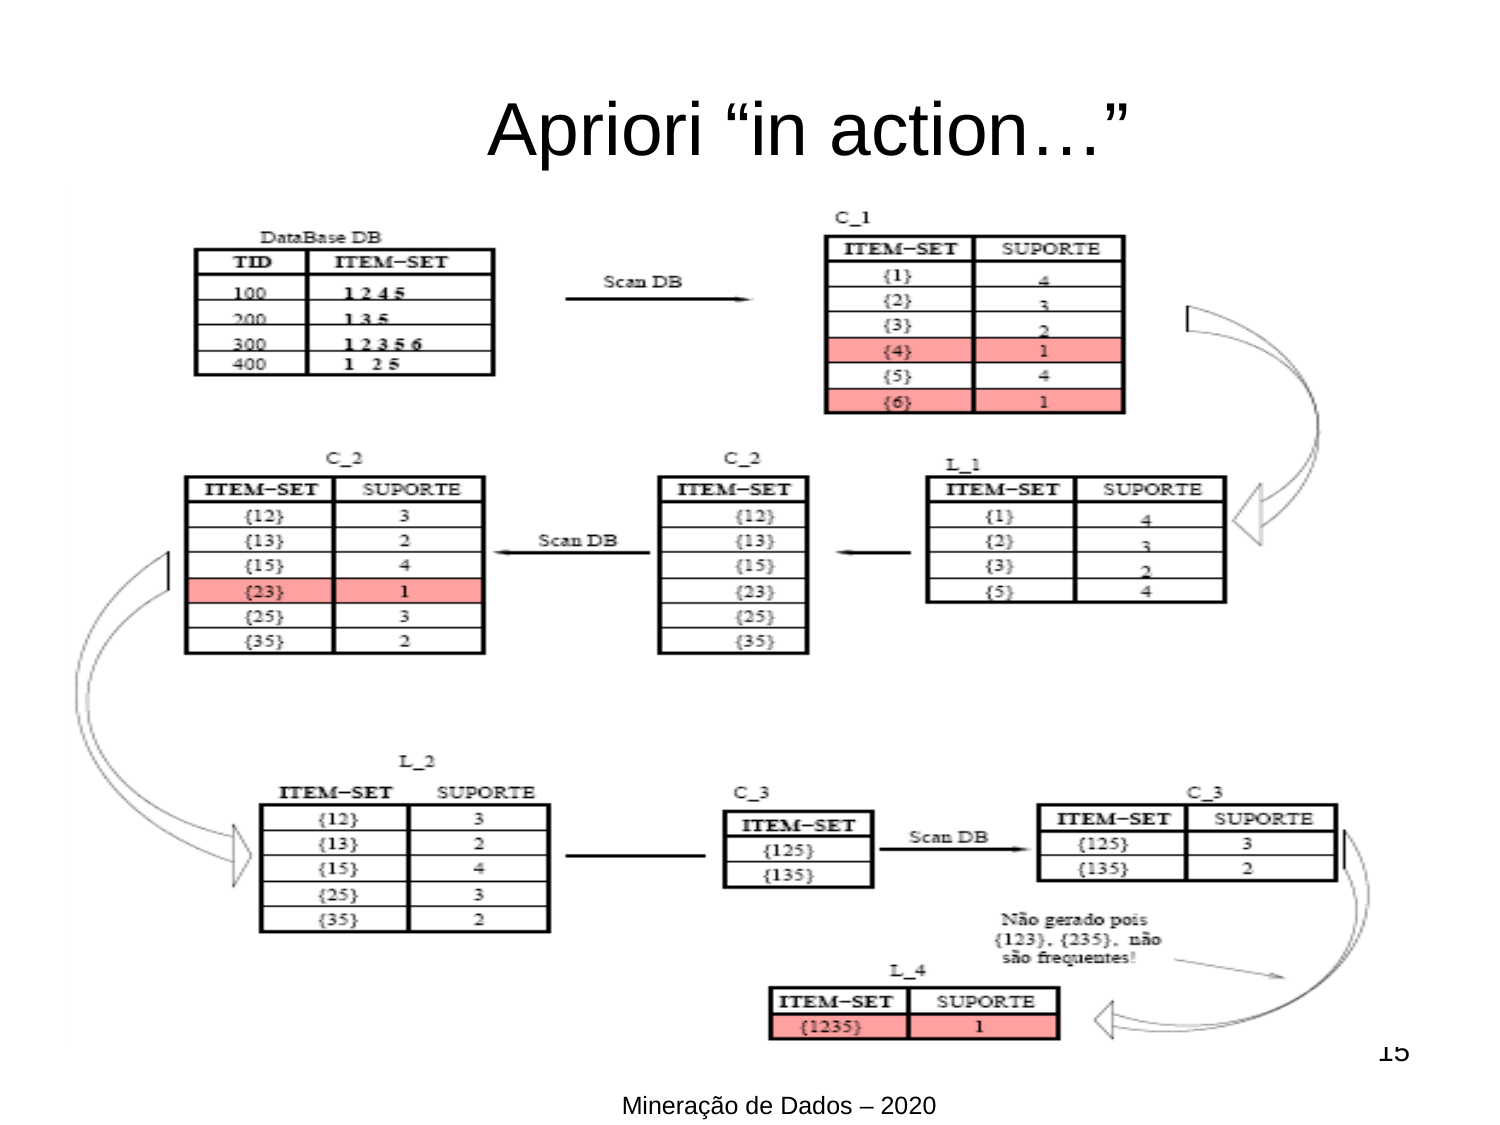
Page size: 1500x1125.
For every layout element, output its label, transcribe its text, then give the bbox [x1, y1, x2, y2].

text_box Mineração de Dados – 2020 [360, 1082, 1199, 1117]
picture [64, 184, 1436, 1047]
text_box Apriori “in action…” [407, 78, 1211, 173]
text_box <number> [1074, 1055, 1425, 1103]
